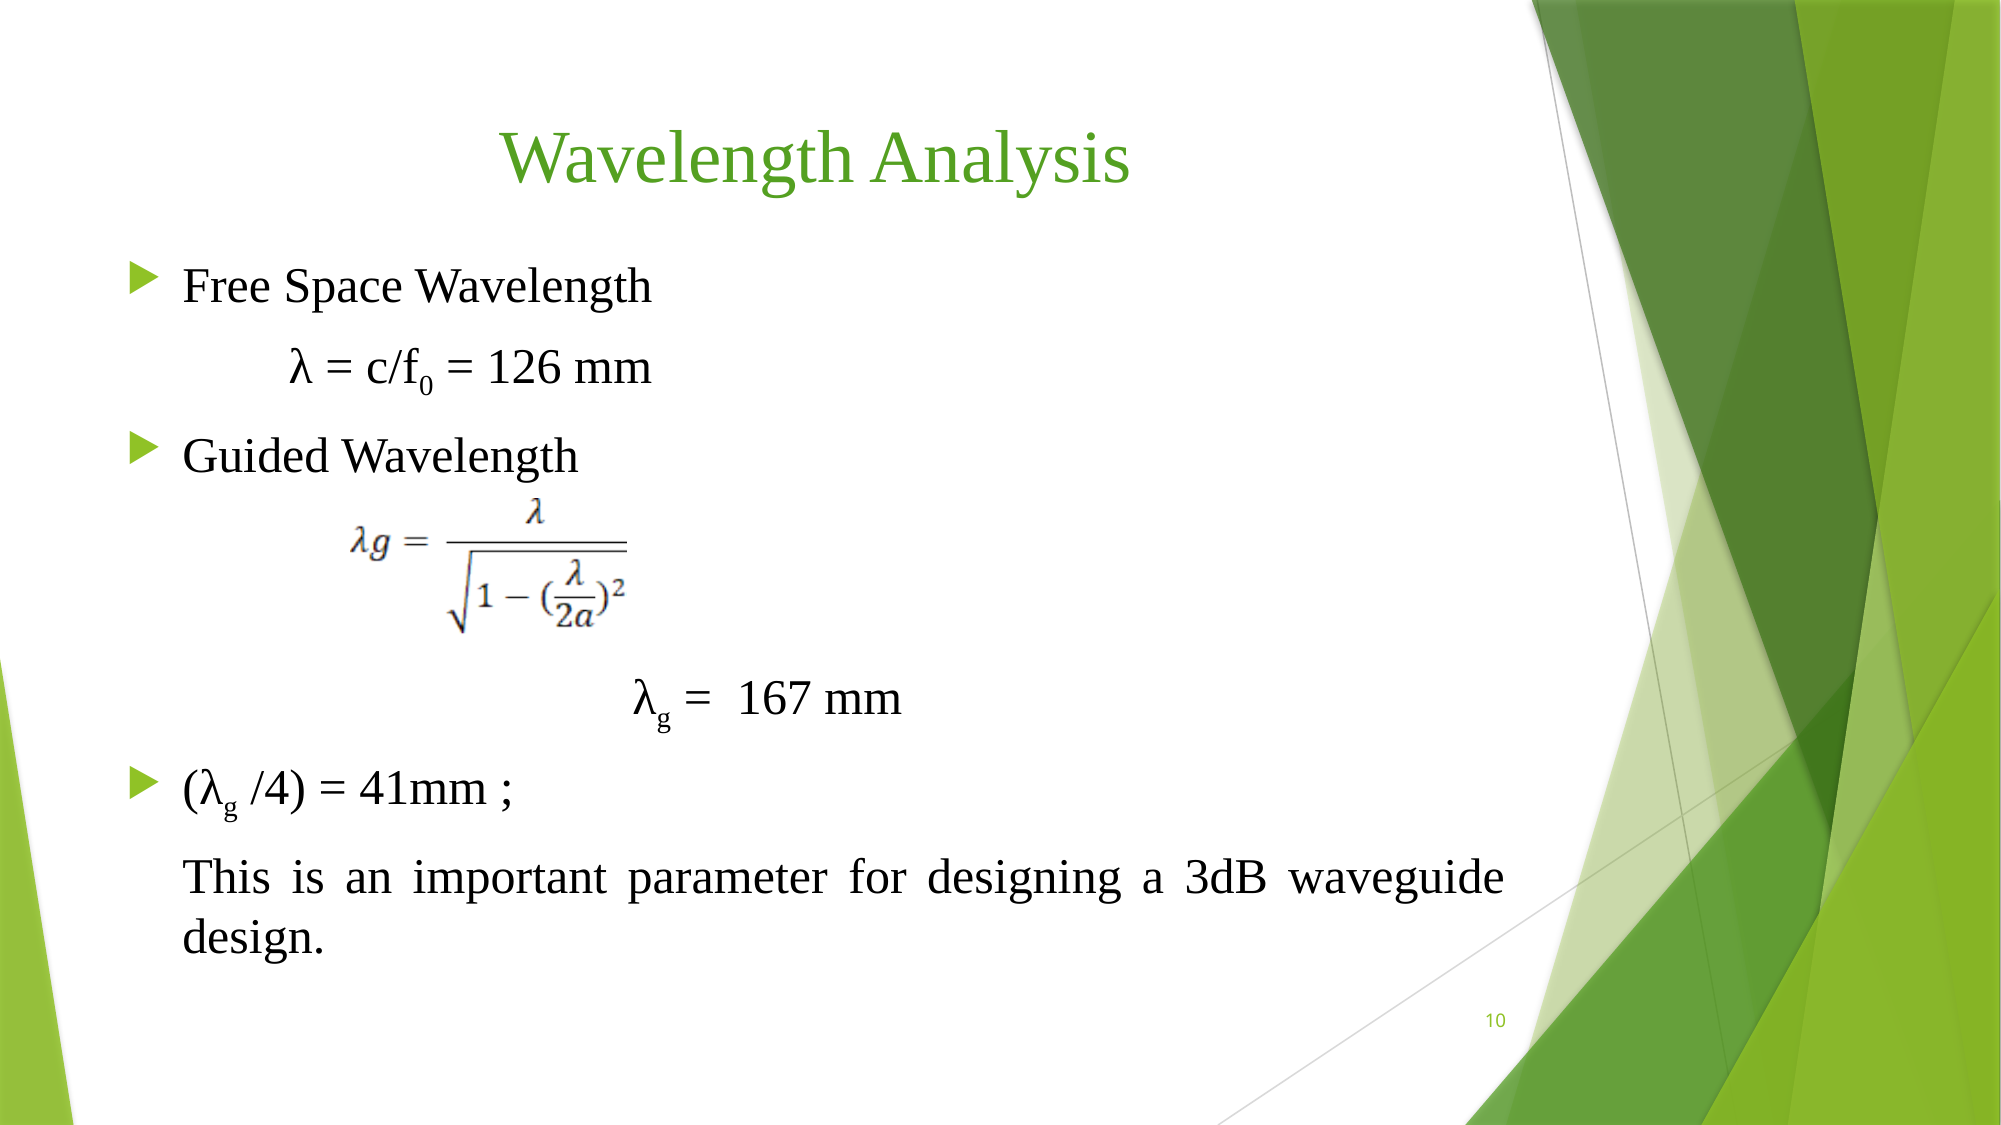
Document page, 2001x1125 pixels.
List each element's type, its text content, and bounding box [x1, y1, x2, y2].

list Free Space Wavelength λ = c/f0 = 126 mm Guided Wavelength λg = 167 mm (λg /4) = 41mm ; This is an important parameter for designing a 3dB waveguide design. [111, 245, 1522, 992]
title Wavelength Analysis [111, 99, 1522, 245]
slide_number 10 [1409, 991, 1522, 1051]
picture [350, 497, 628, 644]
